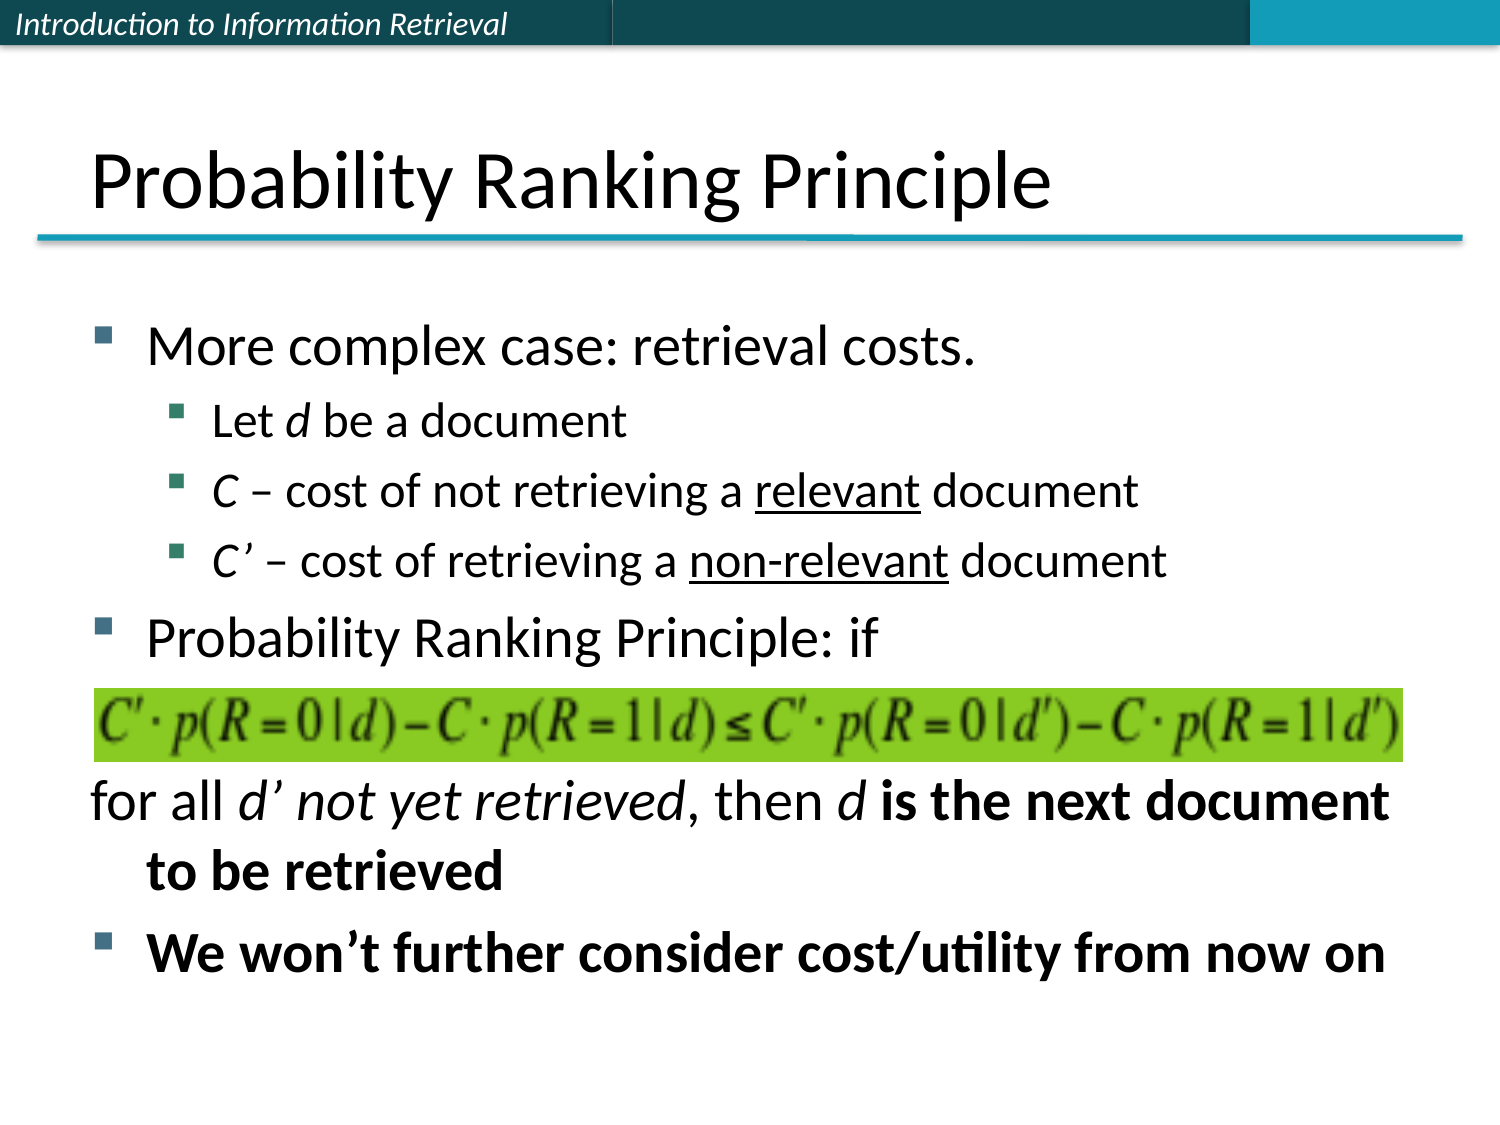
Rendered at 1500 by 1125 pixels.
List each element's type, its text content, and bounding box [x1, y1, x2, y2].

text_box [93, 687, 1403, 763]
list More complex case: retrieval costs. Let d be a document C – cost of not retrieving a relevant document C’ – cost of retrieving a non-relevant document Probability Ranking Principle: if for all d’ not yet retrieved, then d is the next document to be retrieved We won’t further consider cost/utility from now on [75, 299, 1450, 1038]
title Probability Ranking Principle [75, 45, 1425, 233]
